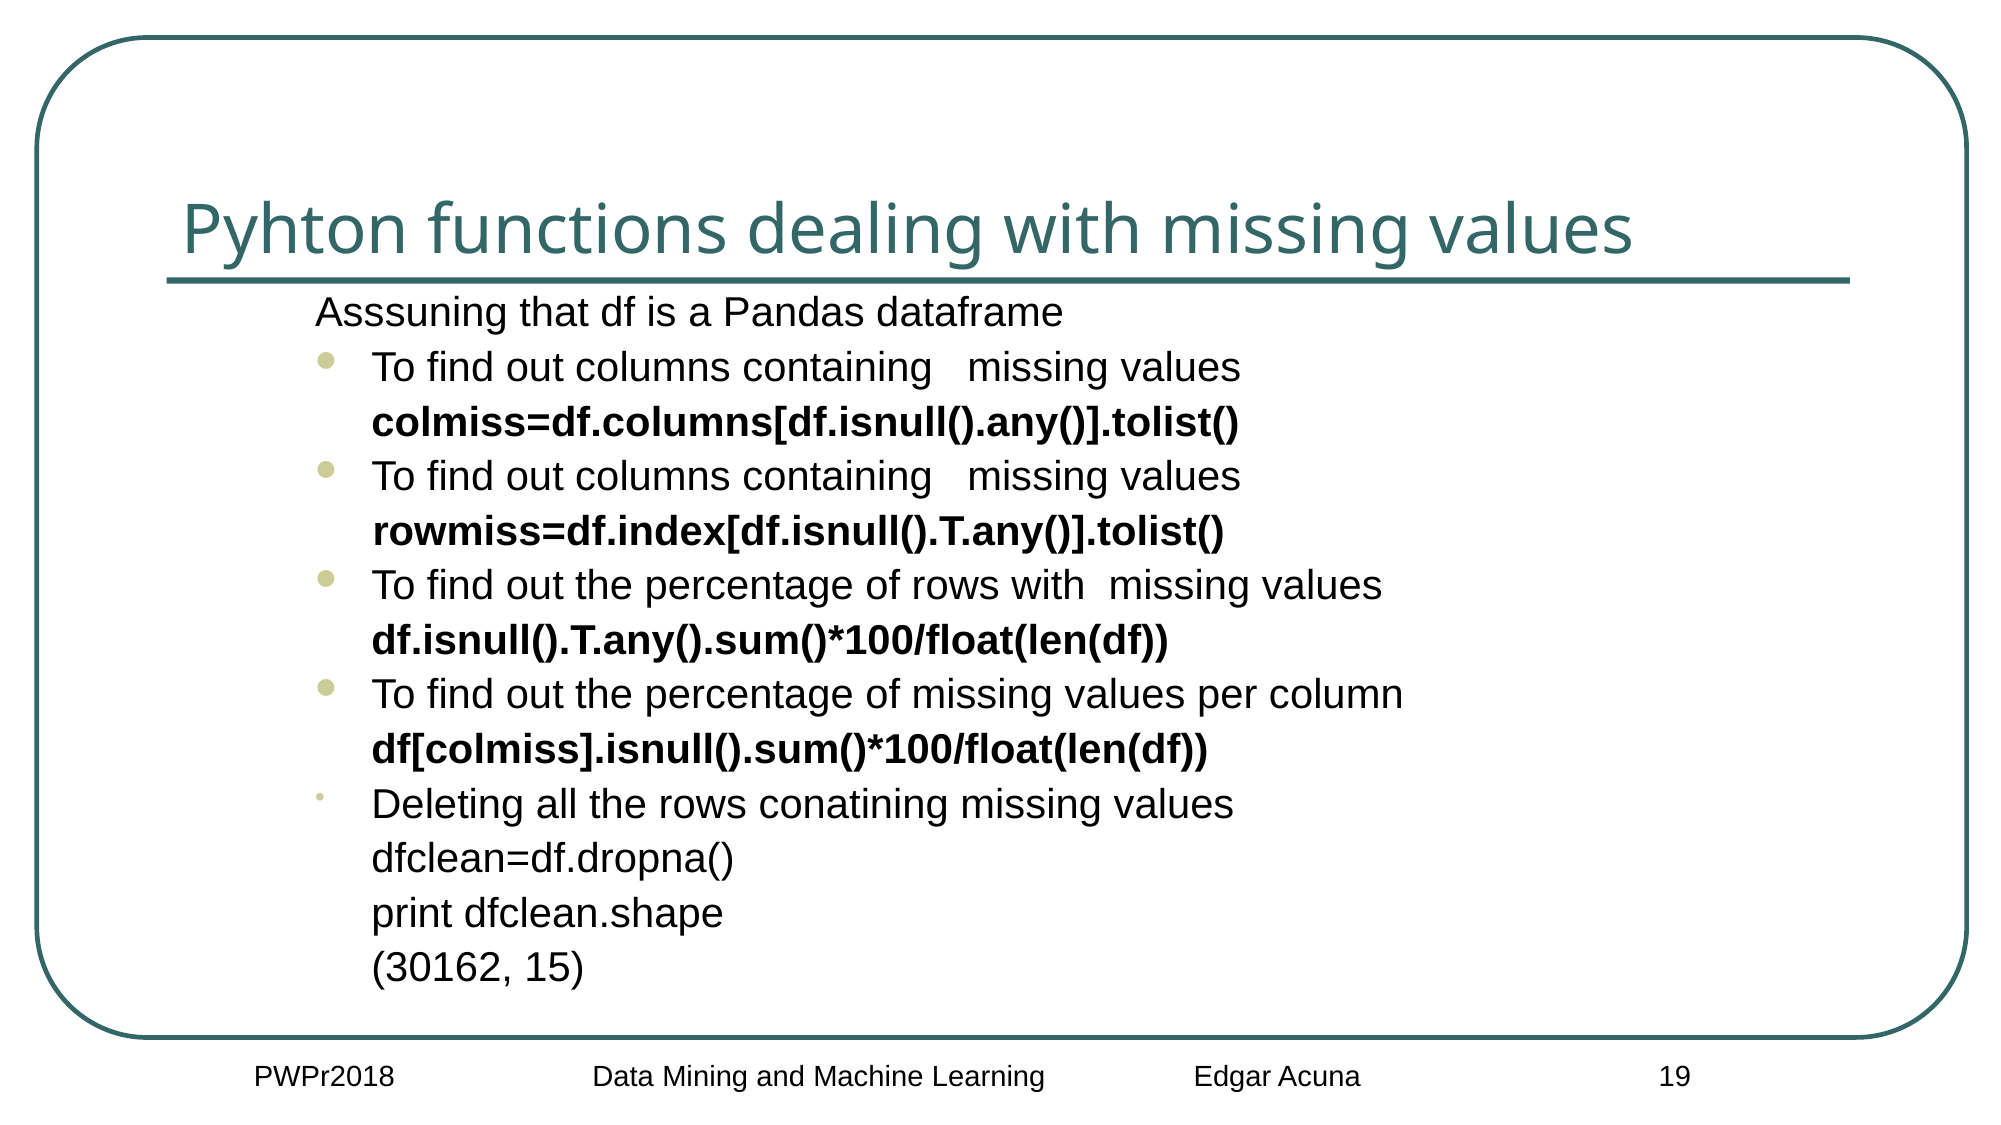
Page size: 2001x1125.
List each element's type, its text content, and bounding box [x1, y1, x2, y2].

footer PWPr2018 Data Mining and Machine Learning Edgar Acuna [49, 1049, 1499, 1125]
list Asssuning that df is a Pandas dataframe To find out columns containing missing values colmiss=df.columns[df.isnull().any()].tolist() To find out columns containing missing values rowmiss=df.index[df.isnull().T.any()].tolist() To find out the percentage of rows with missing values df.isnull().T.any().sum()*100/float(len(df)) To find out the percentage of missing values per column df[colmiss].isnull().sum()*100/float(len(df)) Deleting all the rows conatining missing values dfclean=df.dropna() print dfclean.shape (30162, 15) [300, 287, 1750, 1025]
title Pyhton functions dealing with missing values [166, 87, 1850, 275]
slide_number 19 [1499, 1049, 1851, 1125]
